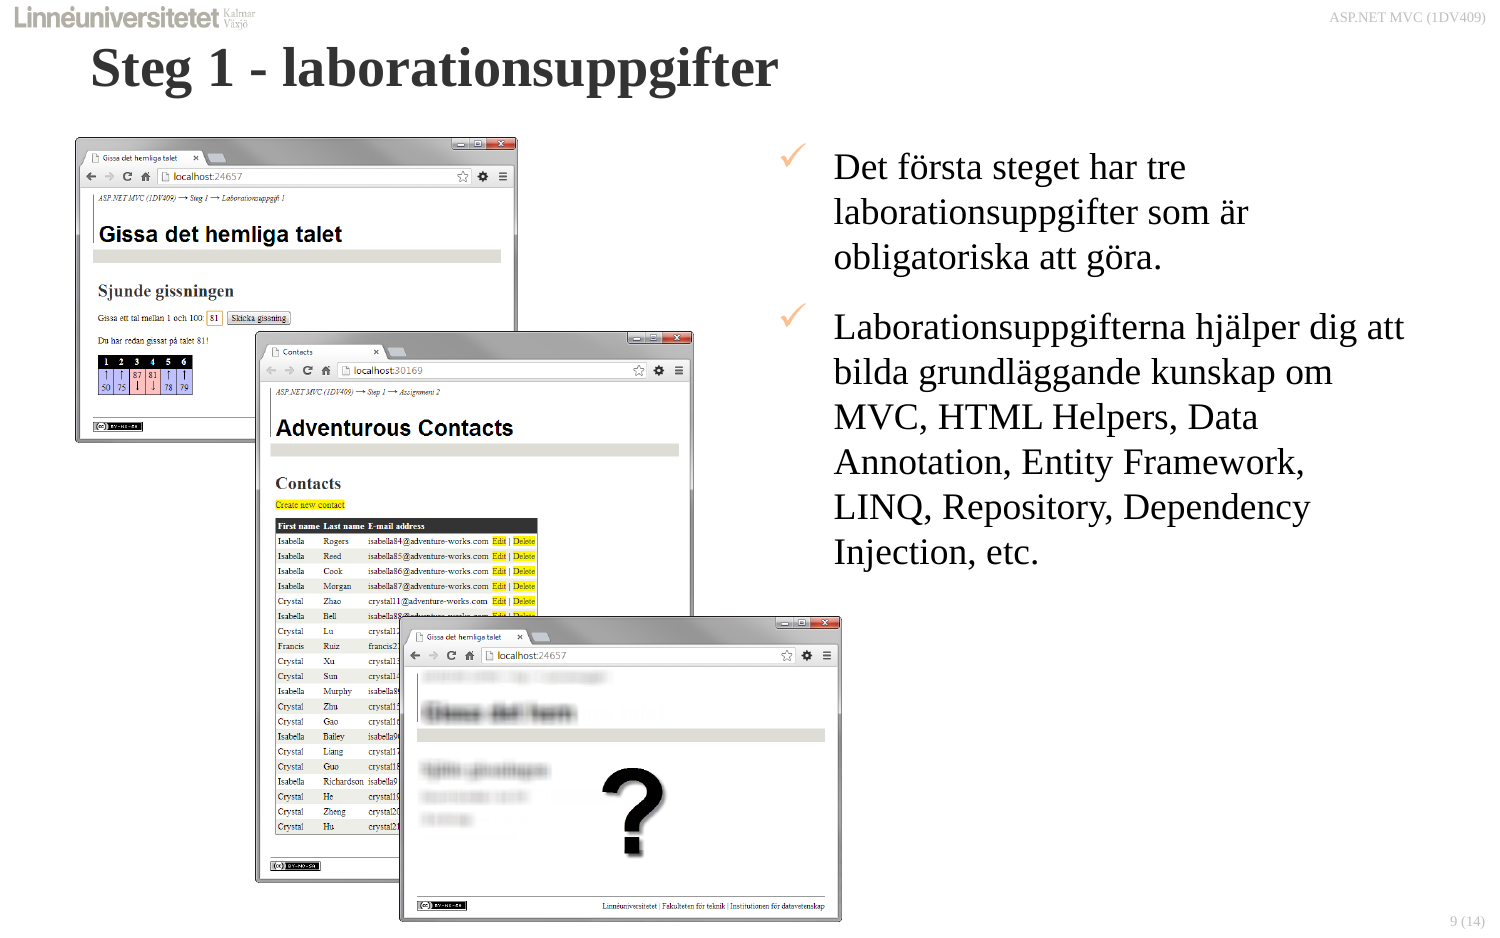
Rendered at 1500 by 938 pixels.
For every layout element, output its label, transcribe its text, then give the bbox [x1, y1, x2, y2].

picture [74, 136, 843, 923]
list Det första steget har tre laborationsuppgifter som är obligatoriska att göra. Laborationsuppgifterna hjälper dig att bilda grundläggande kunskap om MVC, HTML Helpers, Data Annotation, Entity Framework, LINQ, Repository, Dependency Injection, etc. [762, 133, 1426, 893]
title Steg 1 - laborationsuppgifter [74, 15, 1426, 115]
